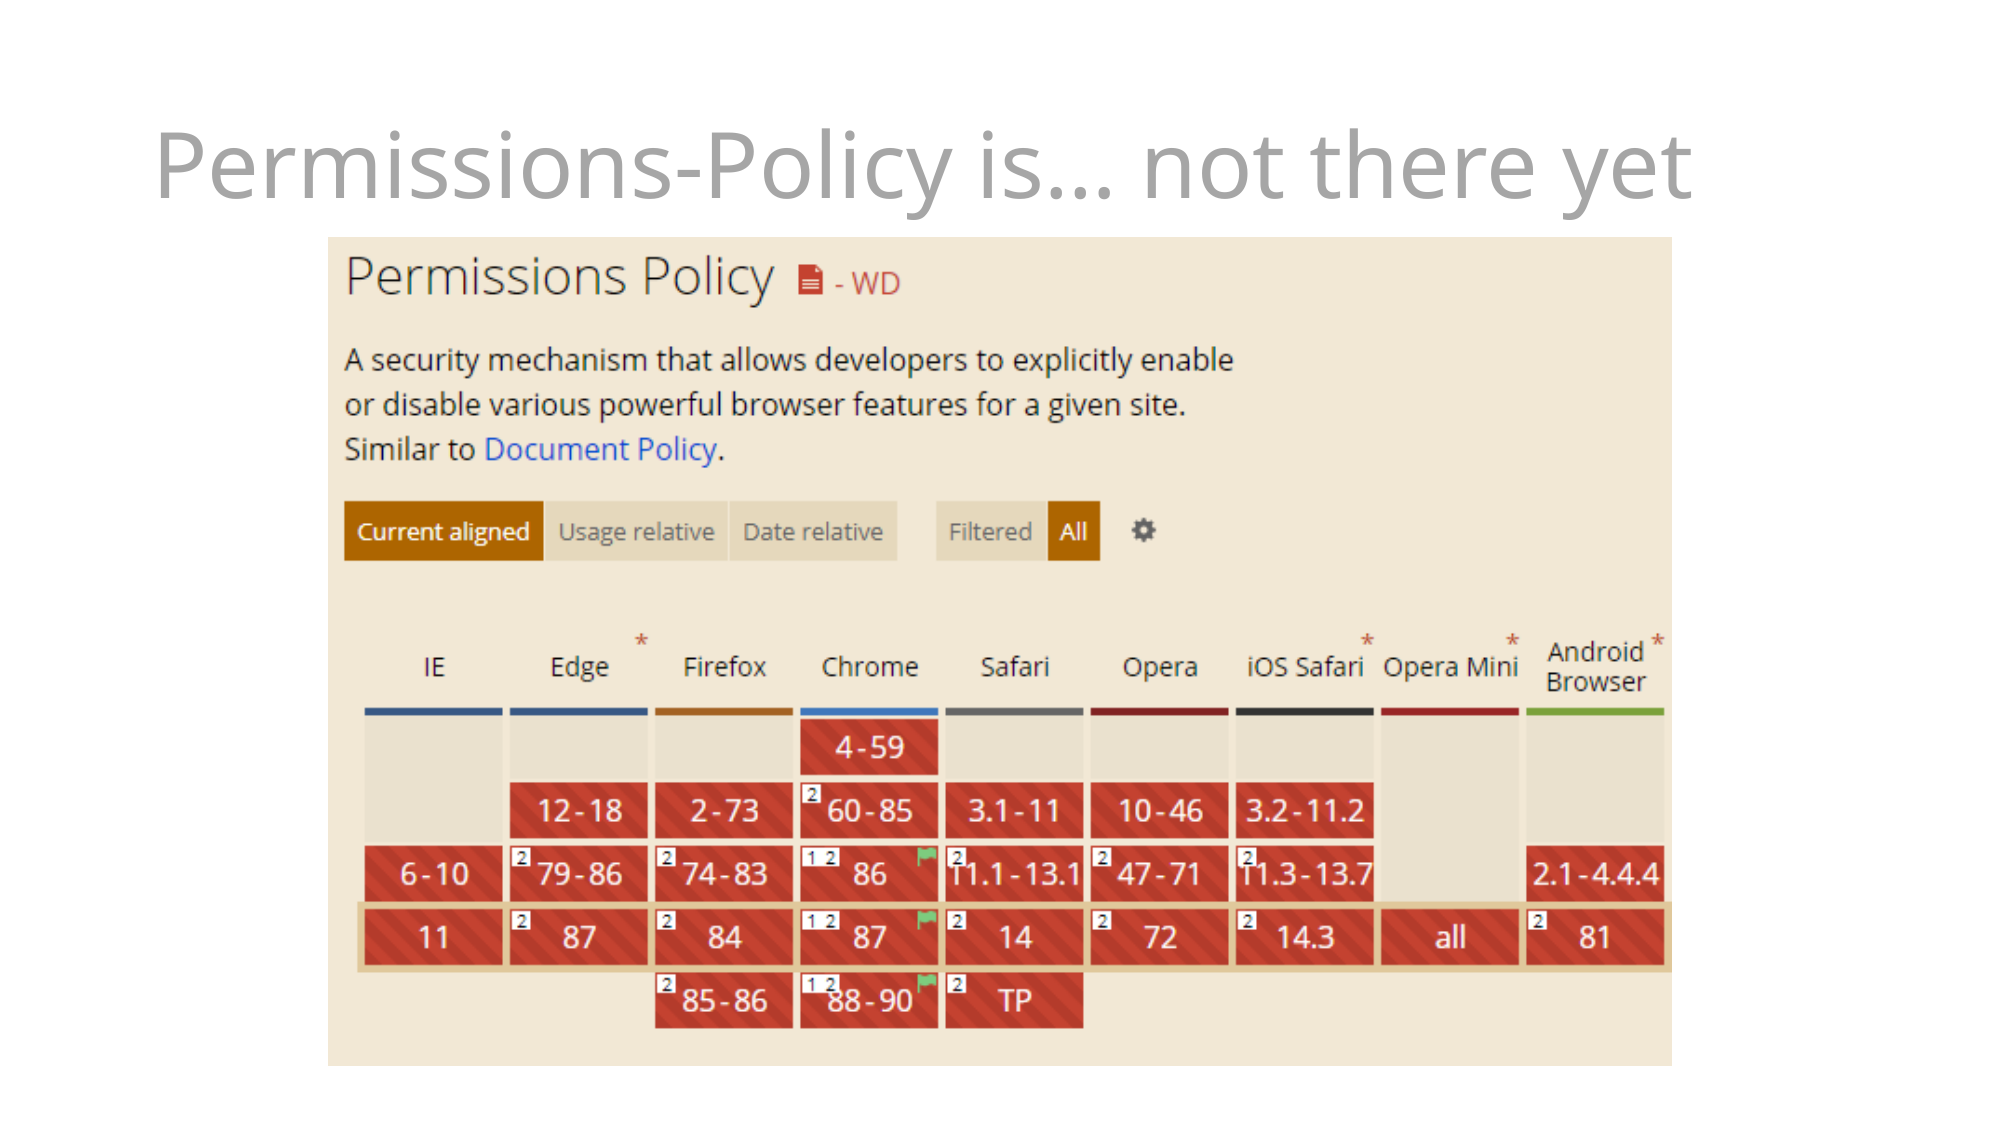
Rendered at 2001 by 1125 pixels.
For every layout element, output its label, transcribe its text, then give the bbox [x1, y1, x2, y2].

picture [328, 237, 1672, 1066]
title Permissions-Policy is… not there yet [137, 59, 1863, 278]
